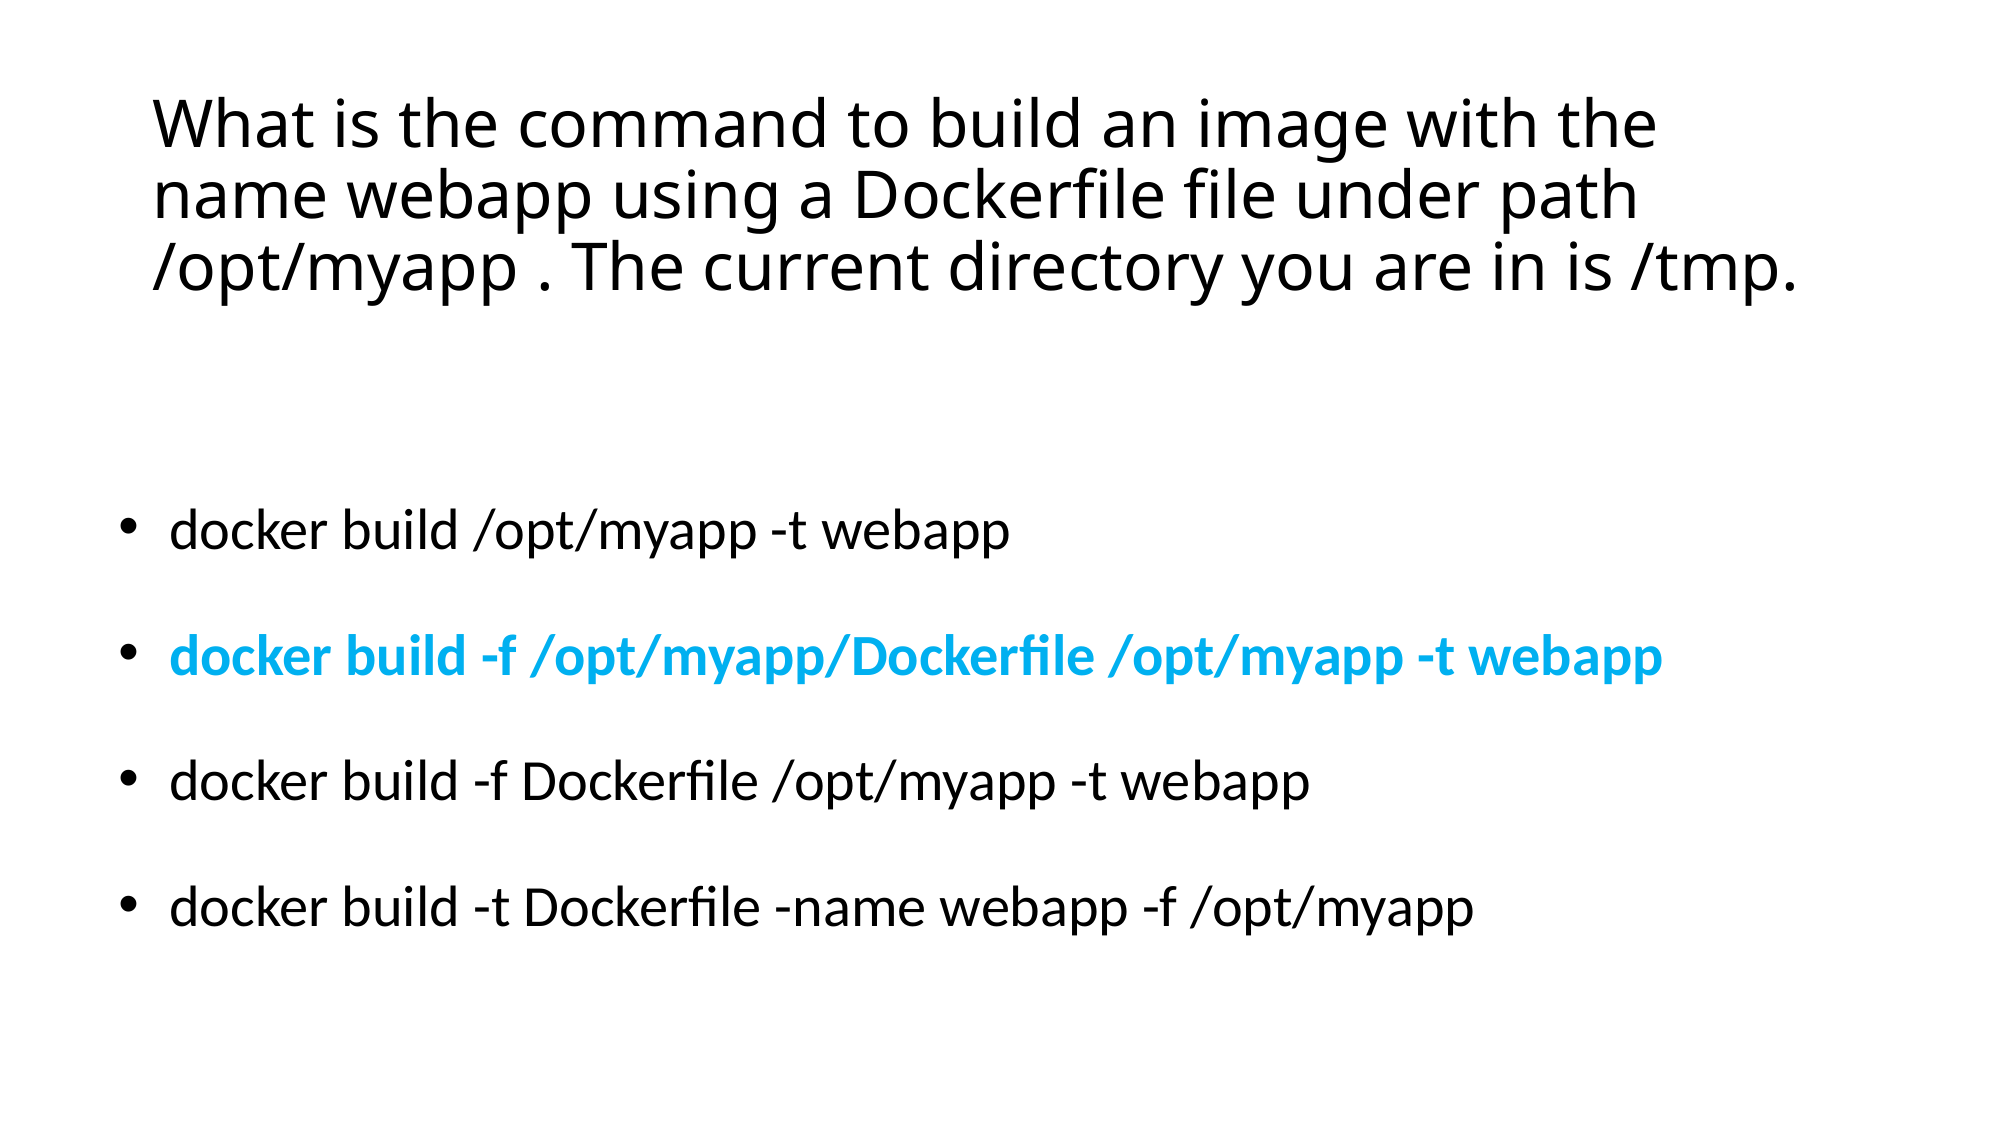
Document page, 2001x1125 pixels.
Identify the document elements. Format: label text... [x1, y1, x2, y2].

list docker build /opt/myapp -t webapp docker build -f /opt/myapp/Dockerfile /opt/myapp -t webapp docker build -f Dockerfile /opt/myapp -t webapp docker build -t Dockerfile -name webapp -f /opt/myapp [103, 448, 1863, 1014]
title What is the command to build an image with the name webapp using a Dockerfile file under path /opt/myapp . The current directory you are in is /tmp. [137, 59, 1863, 335]
